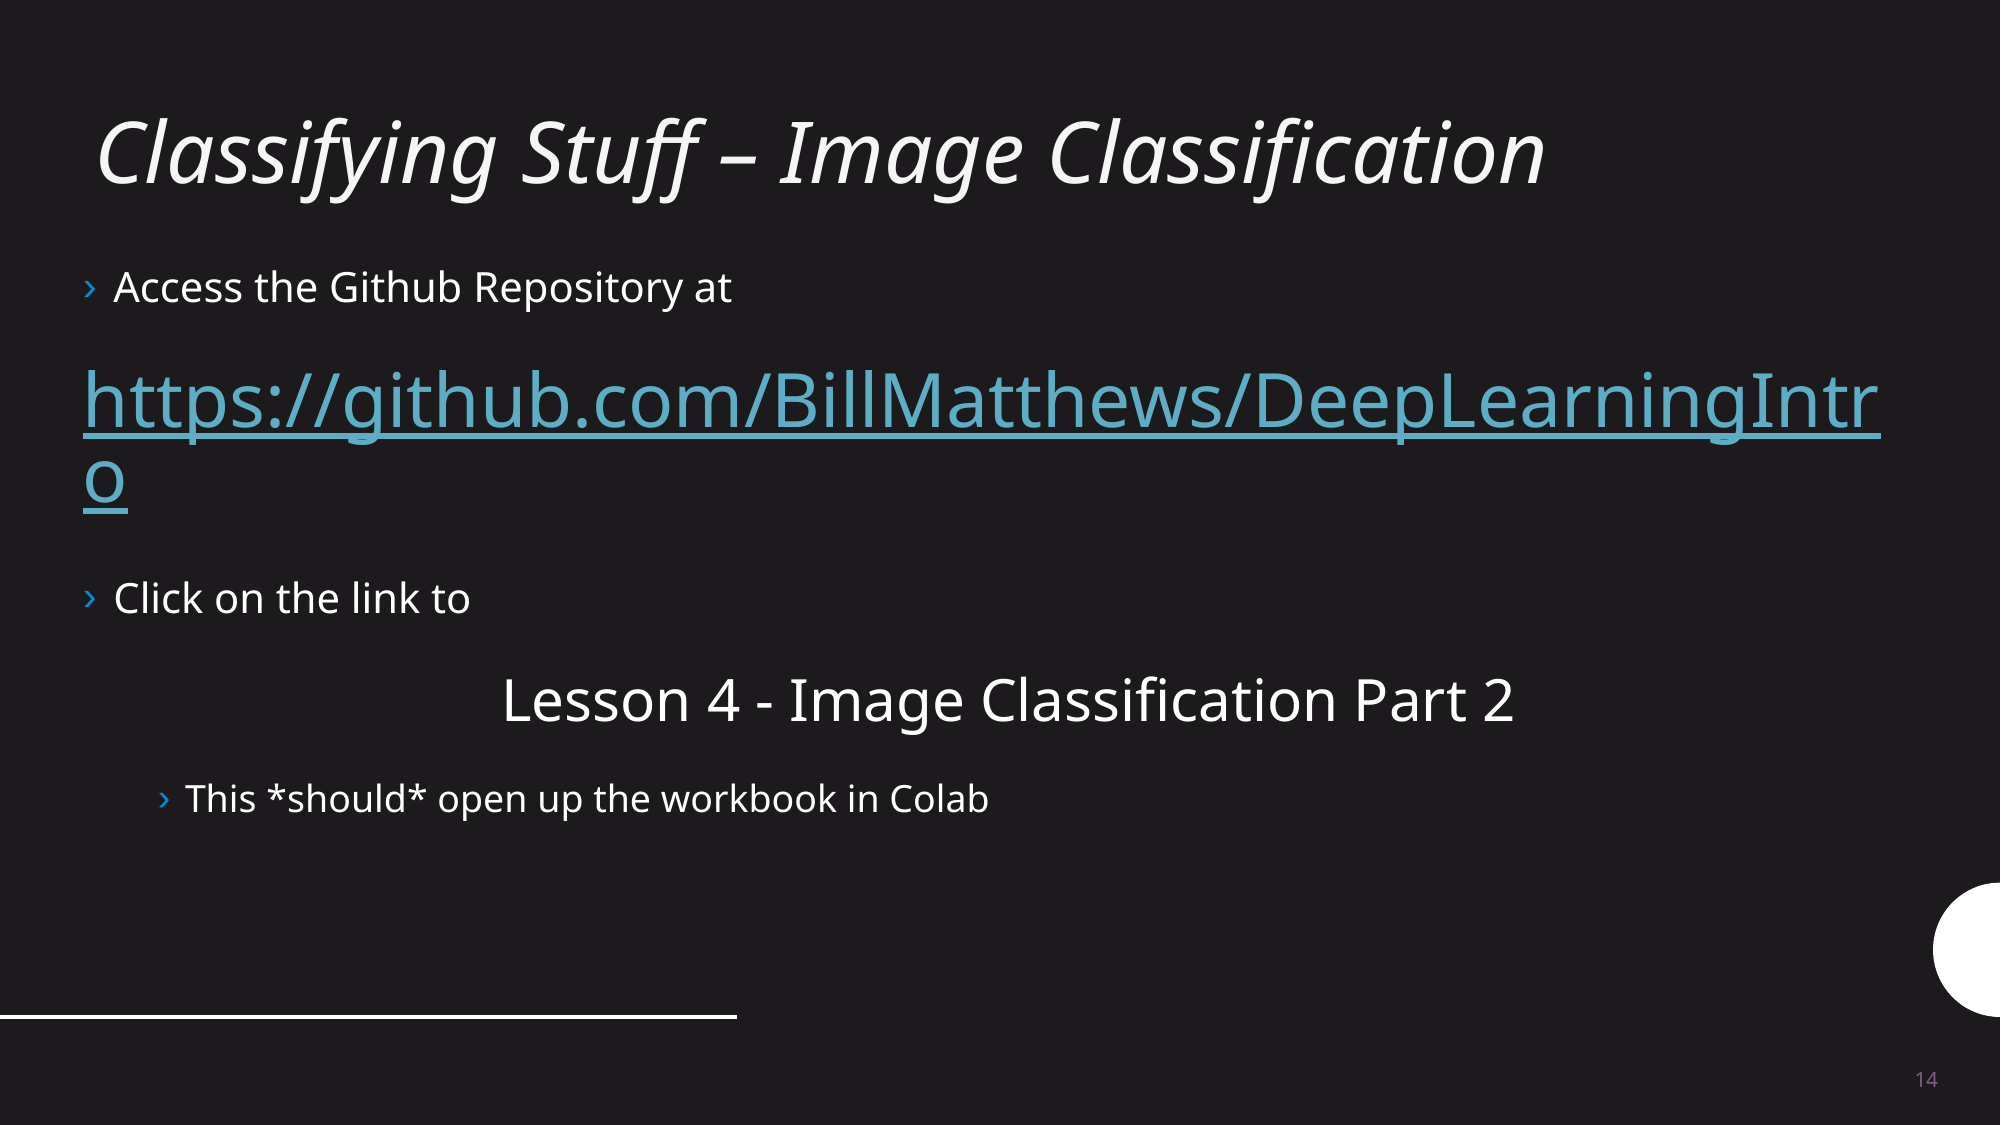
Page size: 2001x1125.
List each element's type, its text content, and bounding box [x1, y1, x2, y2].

title Classifying Stuff – Image Classification [67, 20, 1565, 210]
list Access the Github Repository at https://github.com/BillMatthews/DeepLearningIntro Click on the link to Lesson 4 - Image Classification Part 2 This *should* open up the workbook in Colab [67, 253, 1939, 1000]
